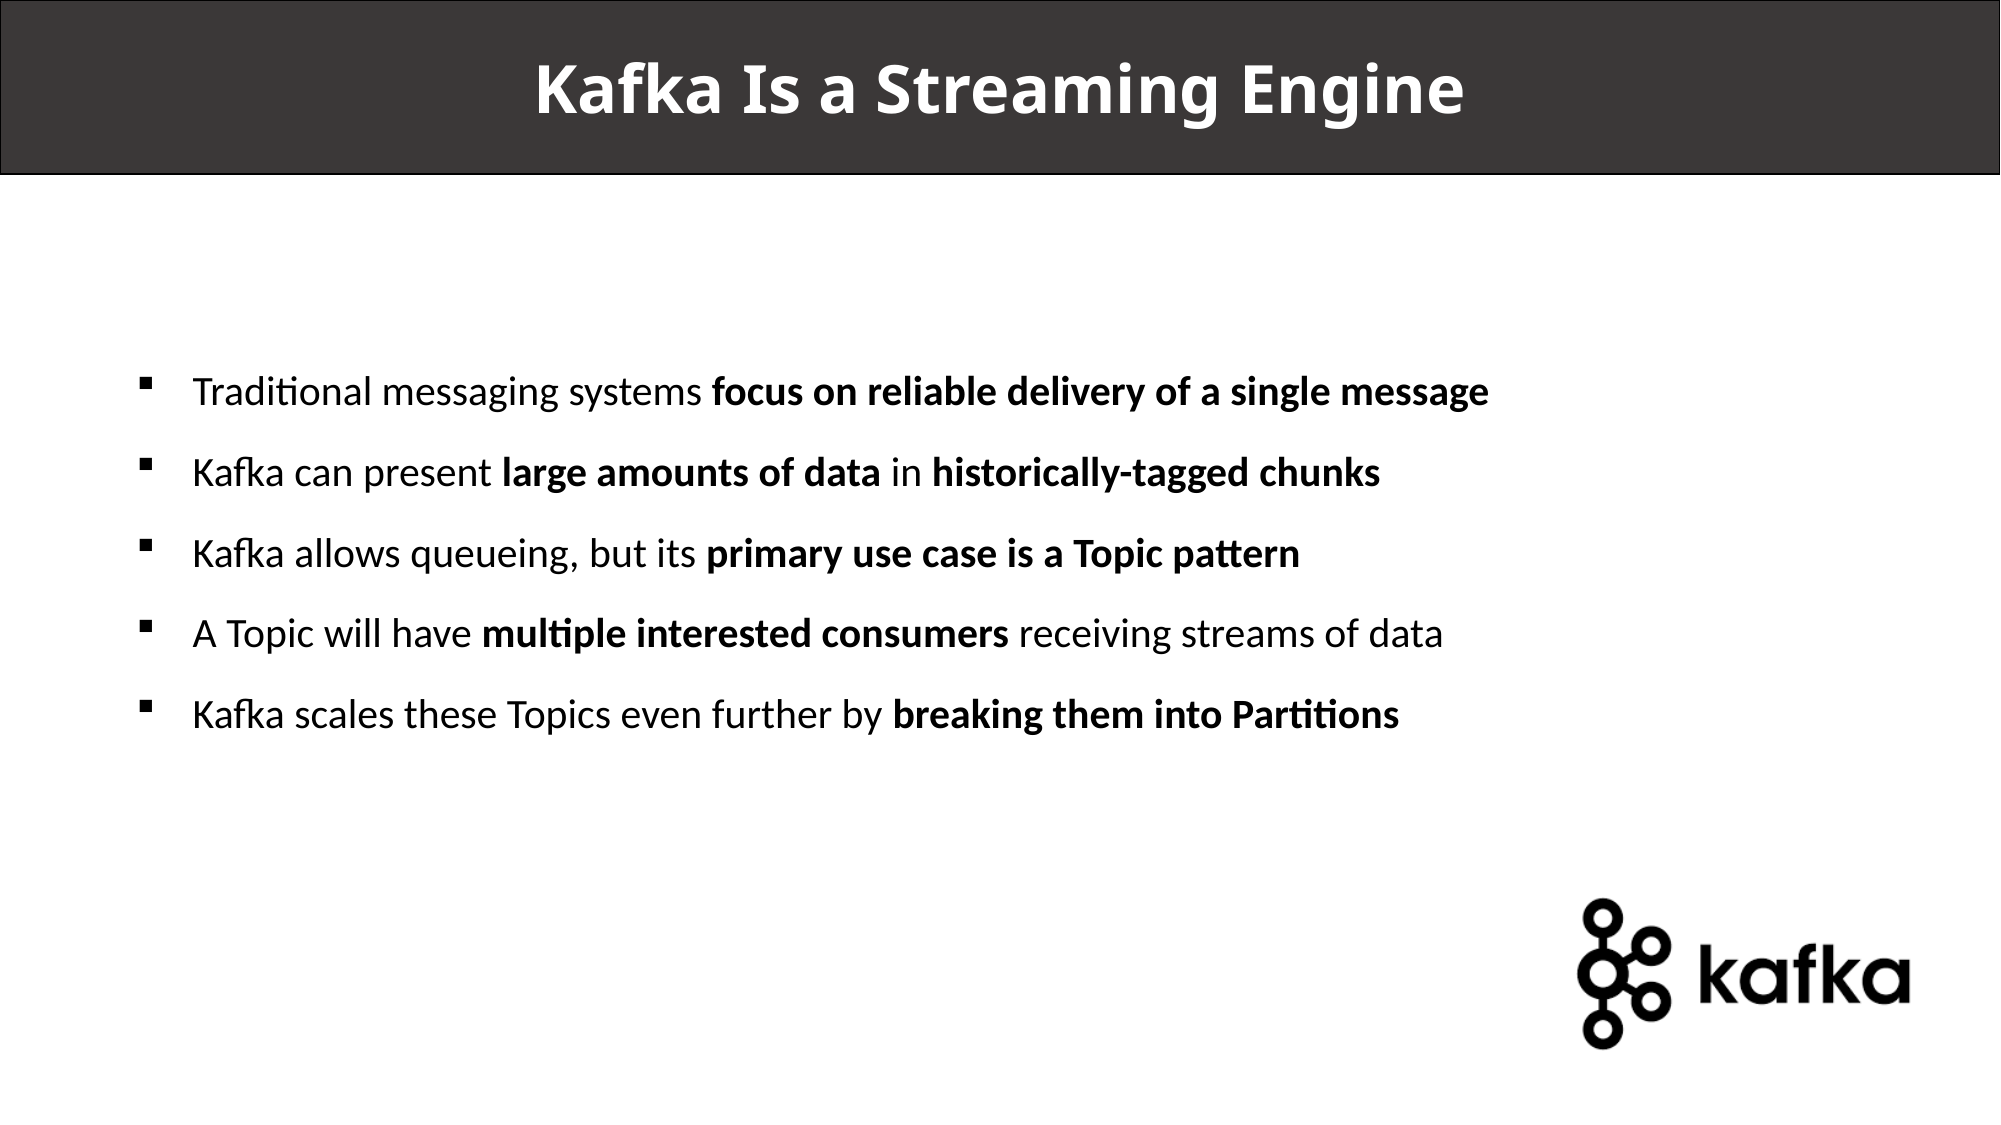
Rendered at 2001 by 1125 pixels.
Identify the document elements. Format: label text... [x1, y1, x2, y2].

subtitle Traditional messaging systems focus on reliable delivery of a single message Kafka can present large amounts of data in historically-tagged chunks Kafka allows queueing, but its primary use case is a Topic pattern A Topic will have multiple interested consumers receiving streams of data Kafka scales these Topics even further by breaking them into Partitions [121, 346, 2000, 618]
text_box Kafka Is a Streaming Engine [0, 0, 2000, 175]
picture [1553, 874, 1934, 1074]
